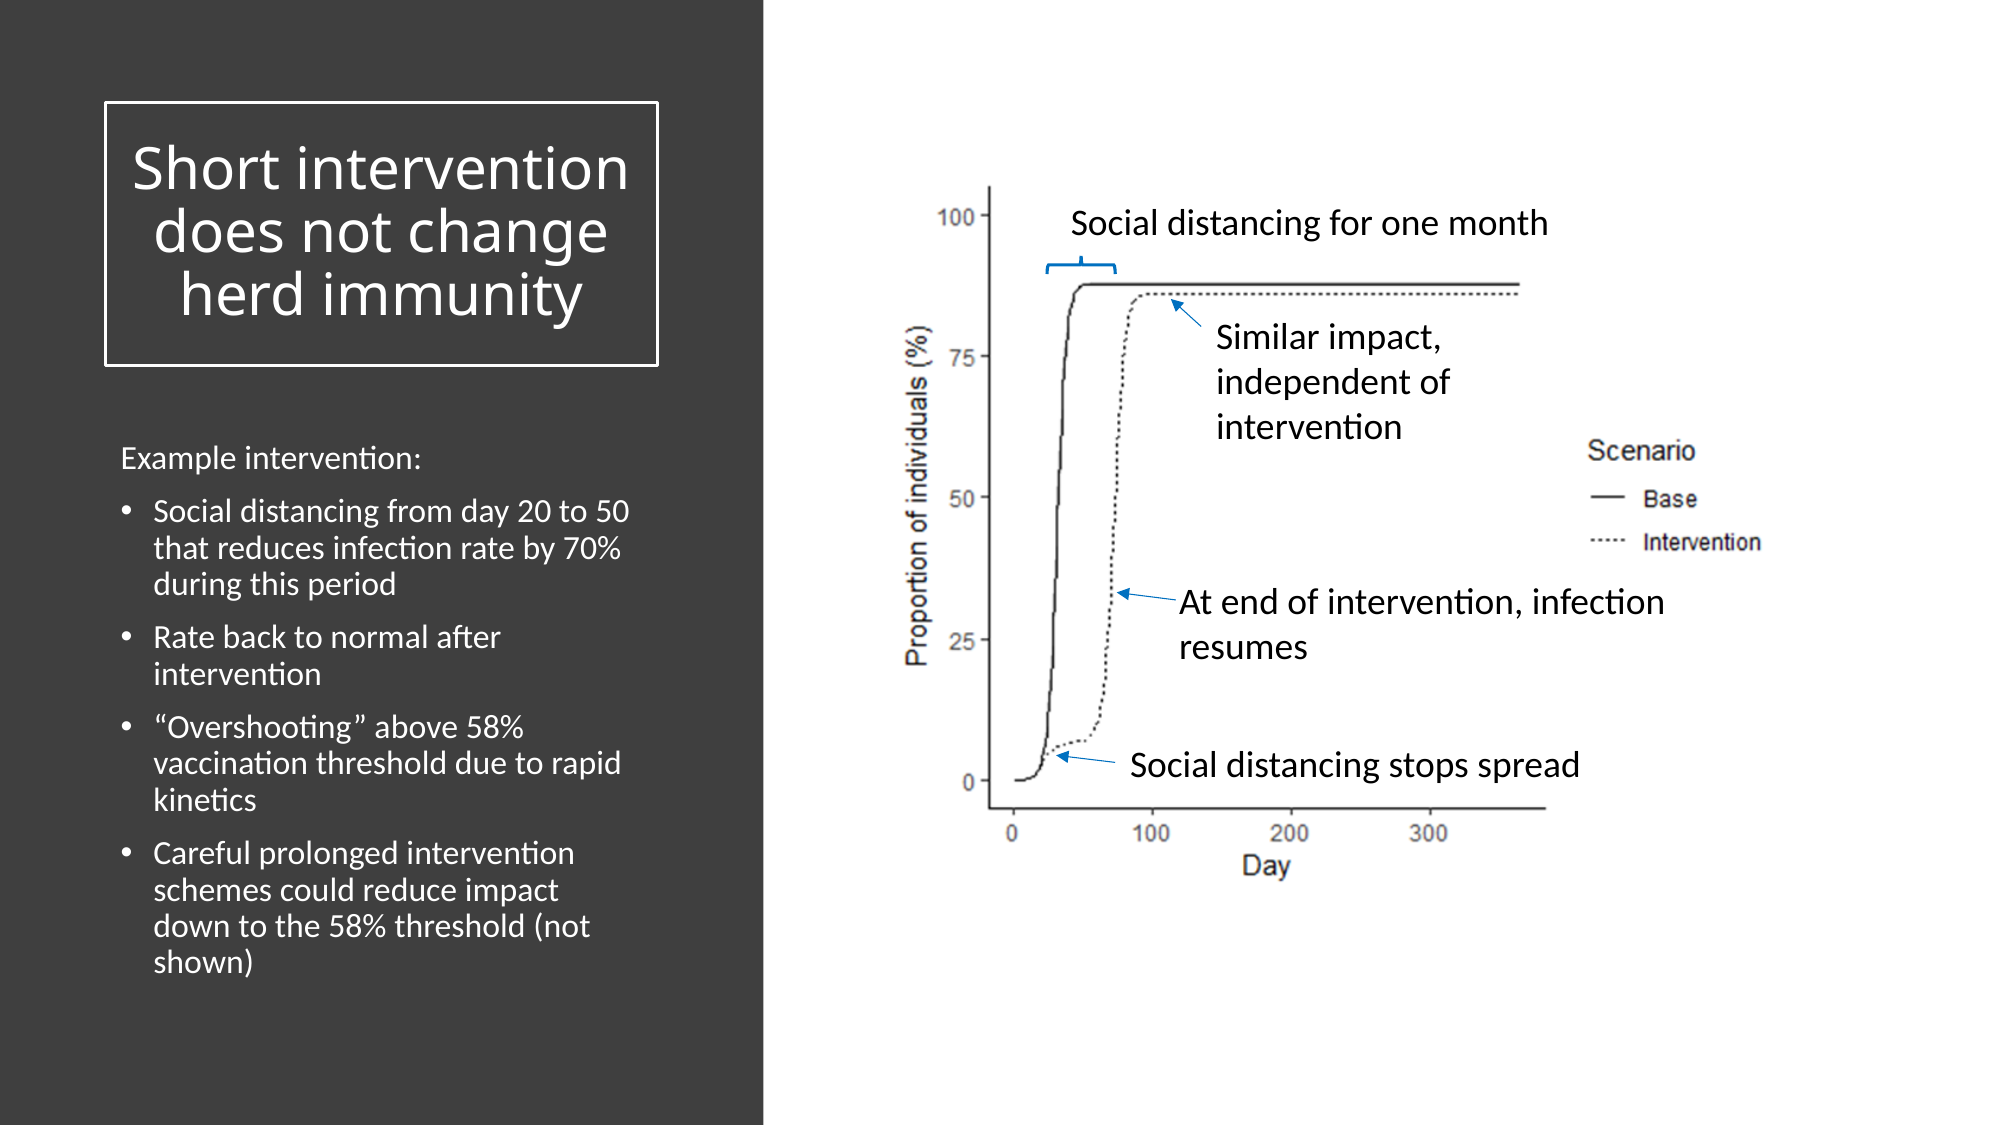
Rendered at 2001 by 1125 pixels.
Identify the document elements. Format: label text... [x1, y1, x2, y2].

title Short intervention does not change herd immunity [105, 102, 658, 366]
list Example intervention: Social distancing from day 20 to 50 that reduces infection rate by 70% during this period Rate back to normal after intervention “Overshooting” above 58% vaccination threshold due to rapid kinetics Careful prolonged intervention schemes could reduce impact down to the 58% threshold (not shown) [105, 432, 658, 994]
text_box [1116, 592, 1176, 600]
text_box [1170, 298, 1202, 327]
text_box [1056, 755, 1116, 763]
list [889, 173, 1790, 894]
text_box [0, 0, 764, 1125]
